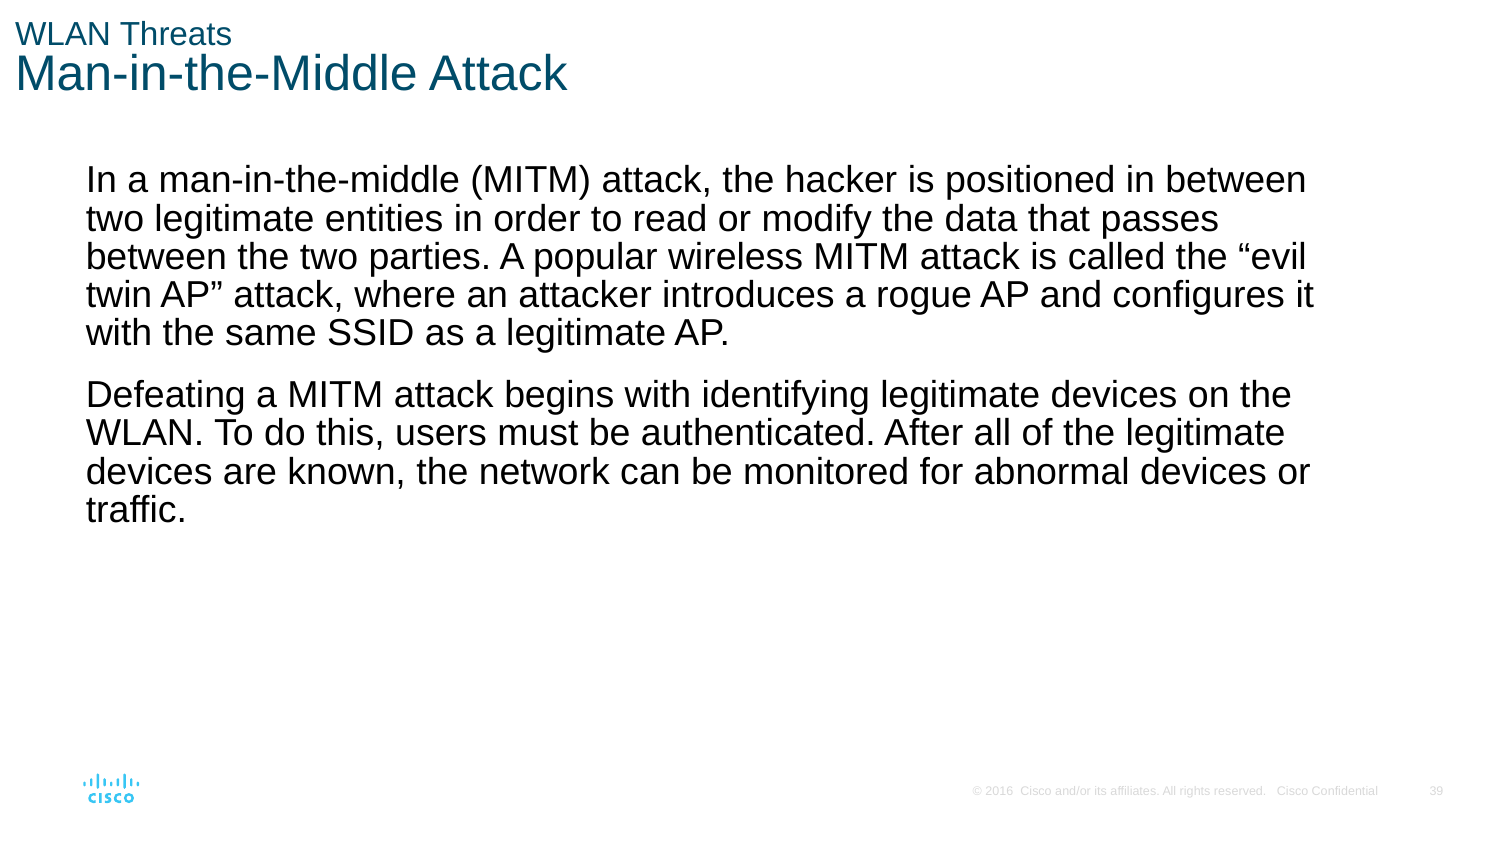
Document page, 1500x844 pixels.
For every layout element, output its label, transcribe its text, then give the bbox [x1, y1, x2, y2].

list In a man-in-the-middle (MITM) attack, the hacker is positioned in between two legitimate entities in order to read or modify the data that passes between the two parties. A popular wireless MITM attack is called the “evil twin AP” attack, where an attacker introduces a rogue AP and configures it with the same SSID as a legitimate AP. Defeating a MITM attack begins with identifying legitimate devices on the WLAN. To do this, users must be authenticated. After all of the legitimate devices are known, the network can be monitored for abnormal devices or traffic. [70, 154, 1369, 702]
title WLAN Threats Man-in-the-Middle Attack [0, 0, 1369, 121]
